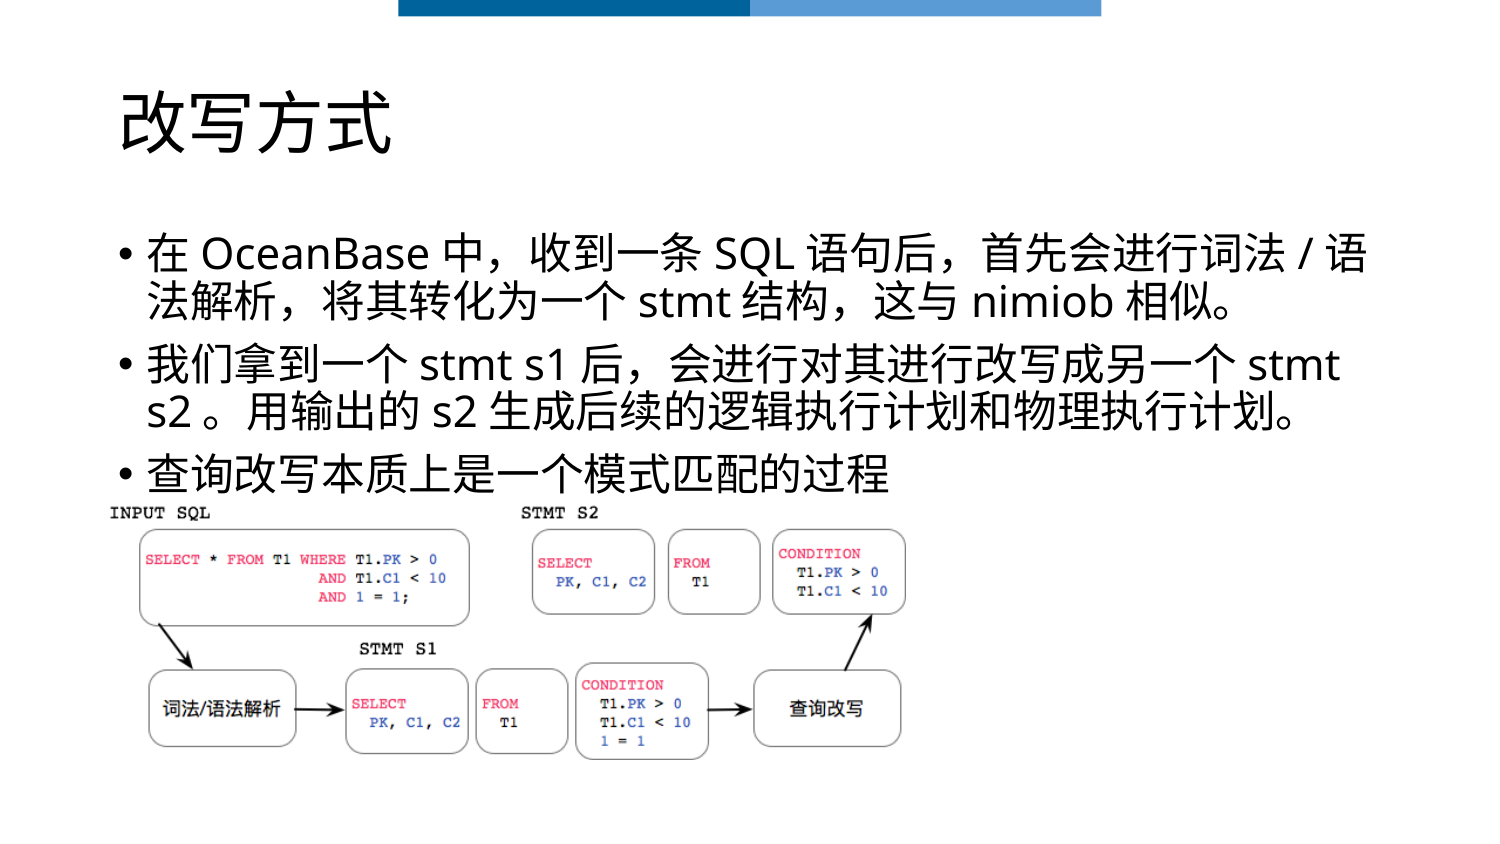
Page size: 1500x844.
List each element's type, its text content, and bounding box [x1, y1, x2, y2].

text_box [397, 0, 749, 17]
title 改写方式 [103, 44, 1397, 208]
text_box [749, 0, 1103, 17]
list 在OceanBase中，收到一条SQL语句后，首先会进行词法/语法解析，将其转化为一个stmt结构，这与nimiob相似。 我们拿到一个stmt s1后，会进行对其进行改写成另一个stmt s2。用输出的s2生成后续的逻辑执行计划和物理执行计划。 查询改写本质上是一个模式匹配的过程 [103, 224, 1397, 760]
picture [103, 495, 906, 760]
